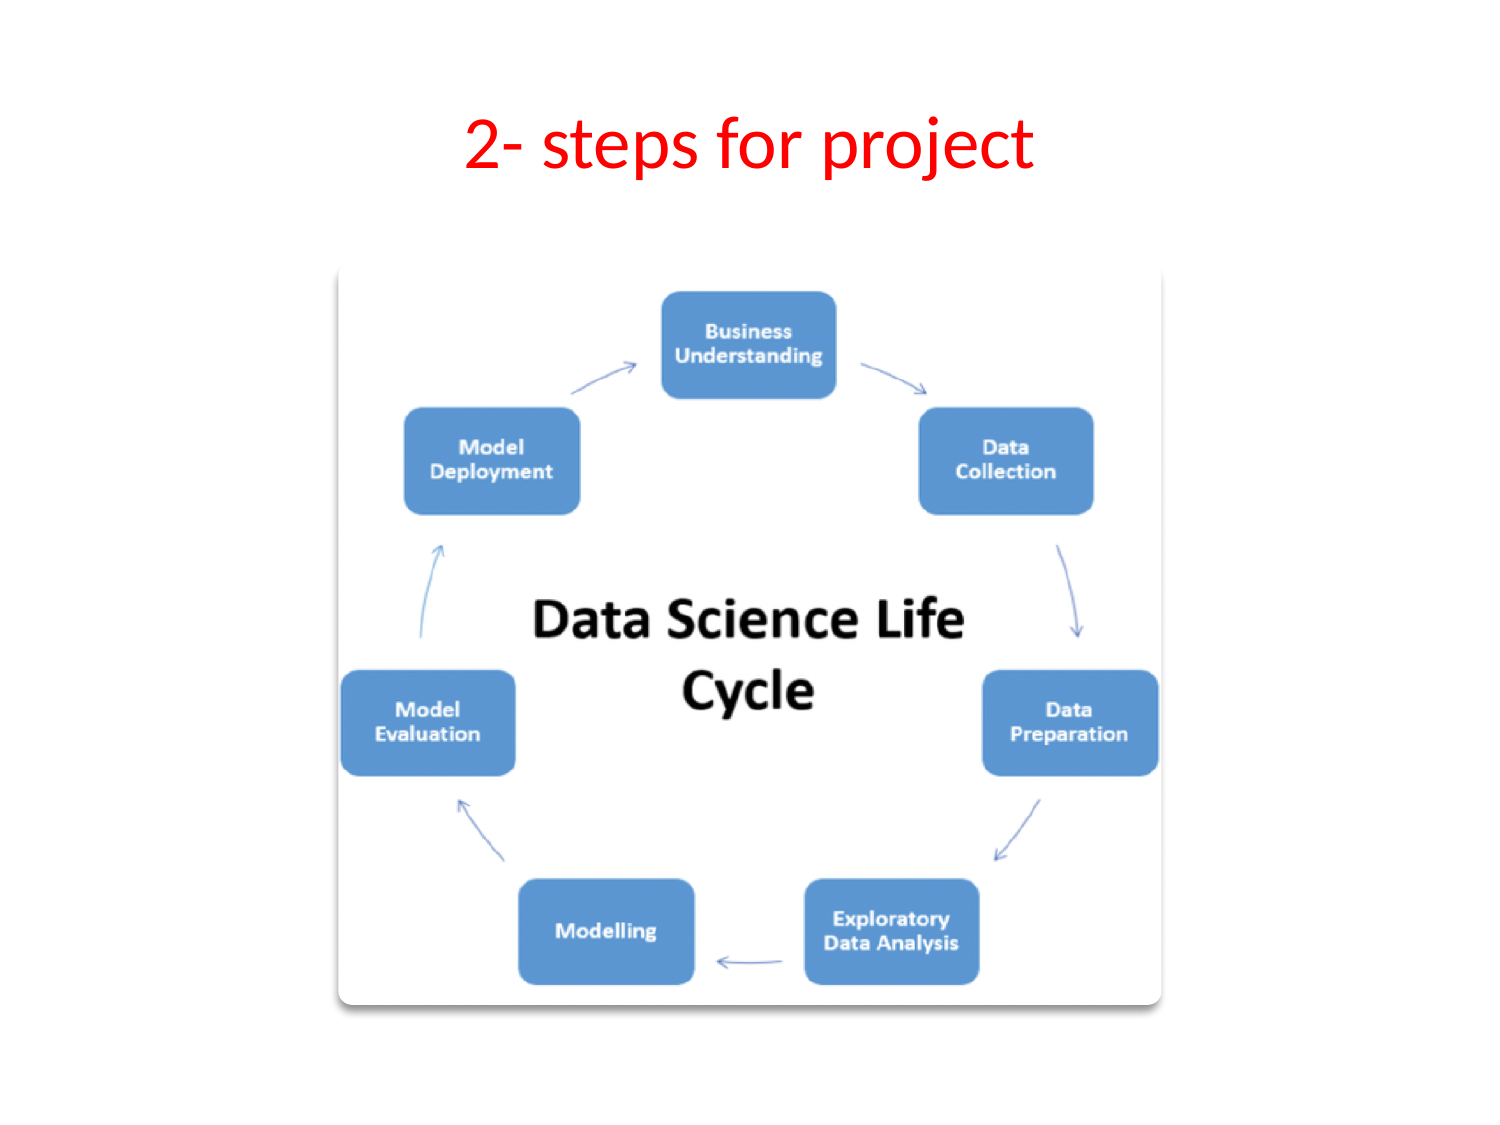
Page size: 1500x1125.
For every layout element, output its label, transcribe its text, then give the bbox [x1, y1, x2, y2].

title 2- steps for project [75, 45, 1425, 233]
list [338, 262, 1162, 1006]
